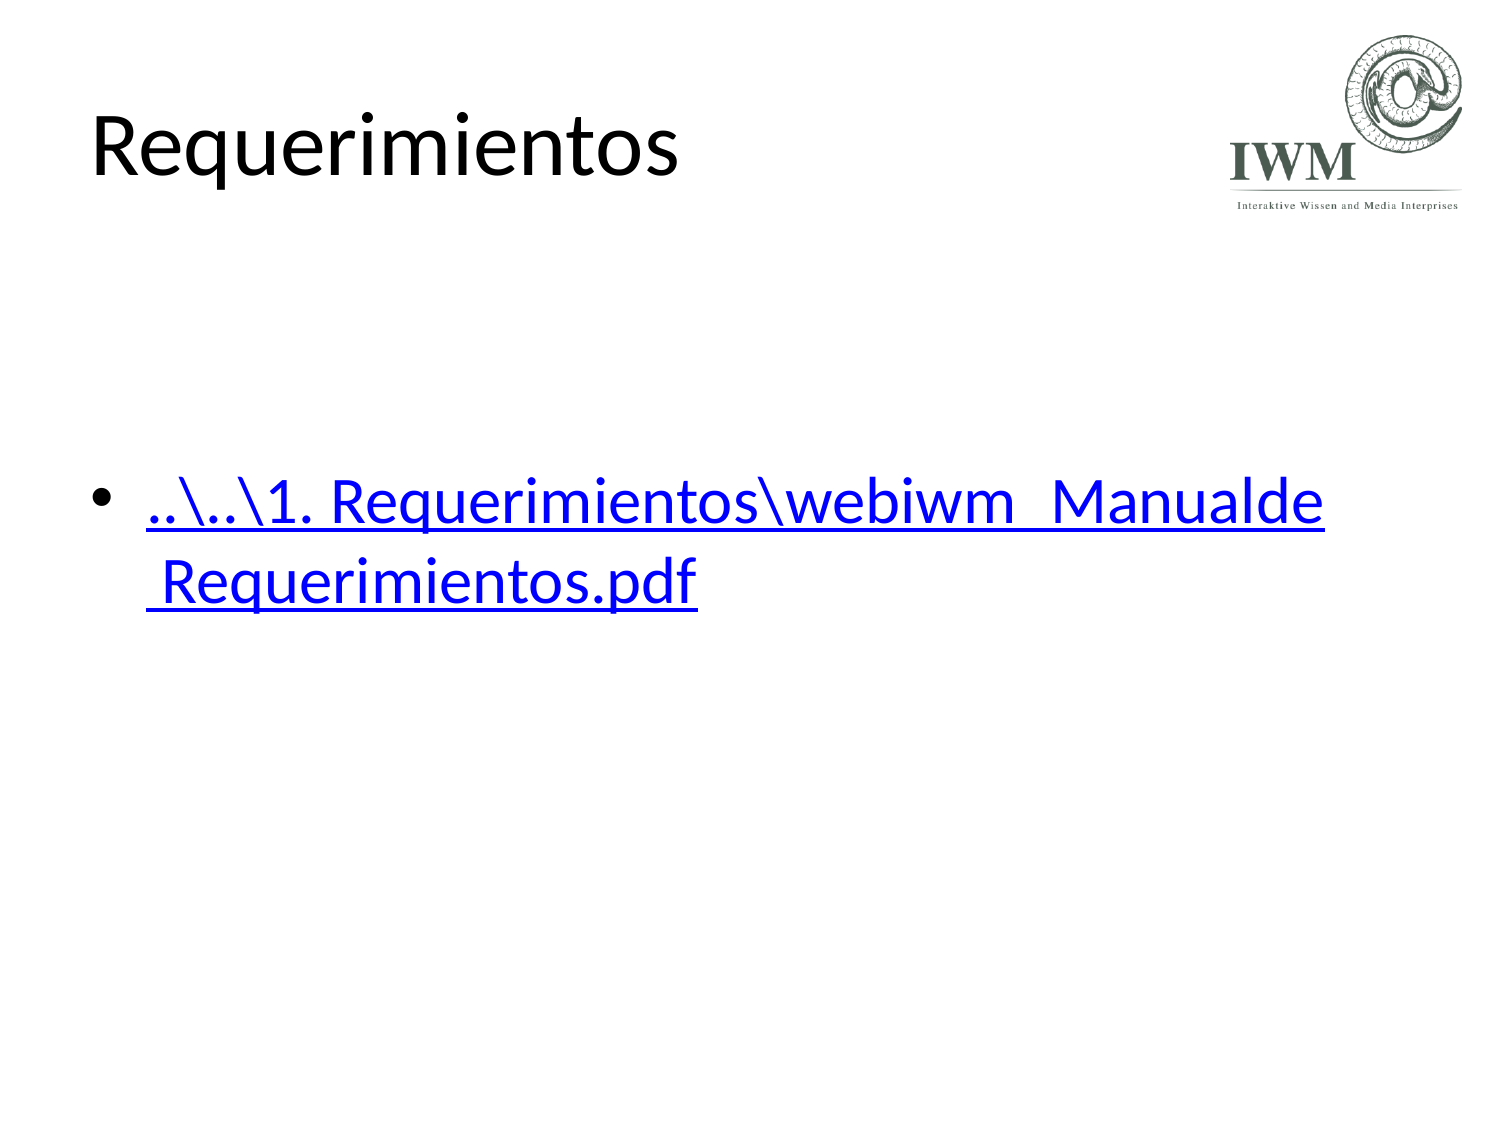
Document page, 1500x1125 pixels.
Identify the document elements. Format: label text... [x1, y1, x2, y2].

list ..\..\1. Requerimientos\webiwm_Manualde Requerimientos.pdf [75, 262, 1425, 1005]
picture [1230, 34, 1462, 212]
title Requerimientos [75, 45, 1425, 233]
